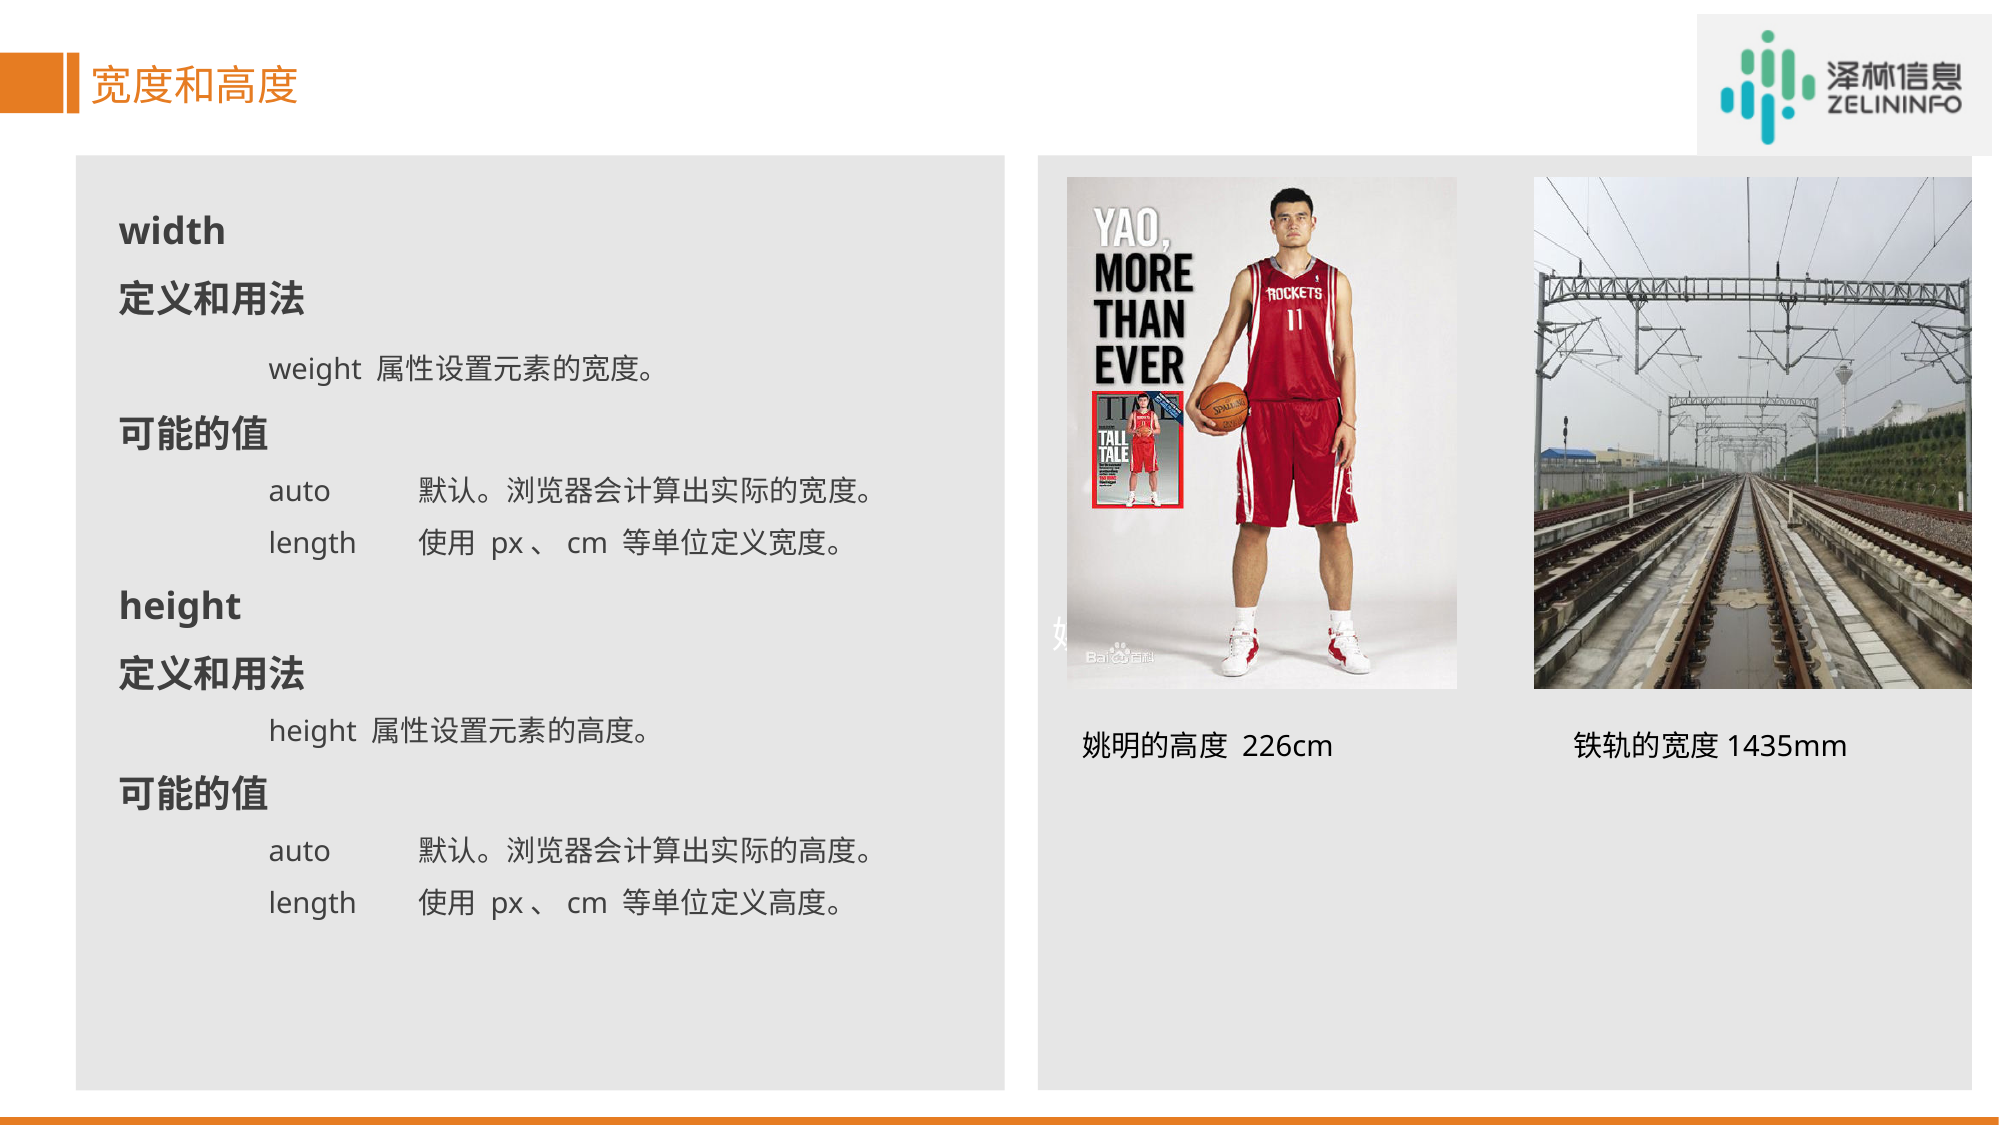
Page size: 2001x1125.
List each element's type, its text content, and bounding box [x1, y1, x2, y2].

picture [1534, 177, 1972, 689]
text_box [75, 154, 1006, 1091]
text_box 铁轨的宽度1435mm [1558, 702, 1948, 770]
text_box [0, 1116, 2000, 1125]
text_box 姚明的身高 226cm [1037, 154, 1973, 1091]
picture [1067, 177, 1457, 689]
text_box width 定义和用法 weight 属性设置元素的宽度。 可能的值 auto 默认。浏览器会计算出实际的宽度。 length 使用 px、cm 等单位定义宽度。 height 定义和用法 height 属性设置元素的高度。 可能的值 auto 默认。浏览器会计算出实际的高度。 length 使用 px、cm 等单位定义高度。 [103, 177, 988, 1100]
text_box 宽度和高度 [75, 51, 315, 117]
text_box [0, 52, 80, 114]
text_box 姚明的高度 226cm [1067, 702, 1457, 770]
picture [1697, 14, 1992, 156]
